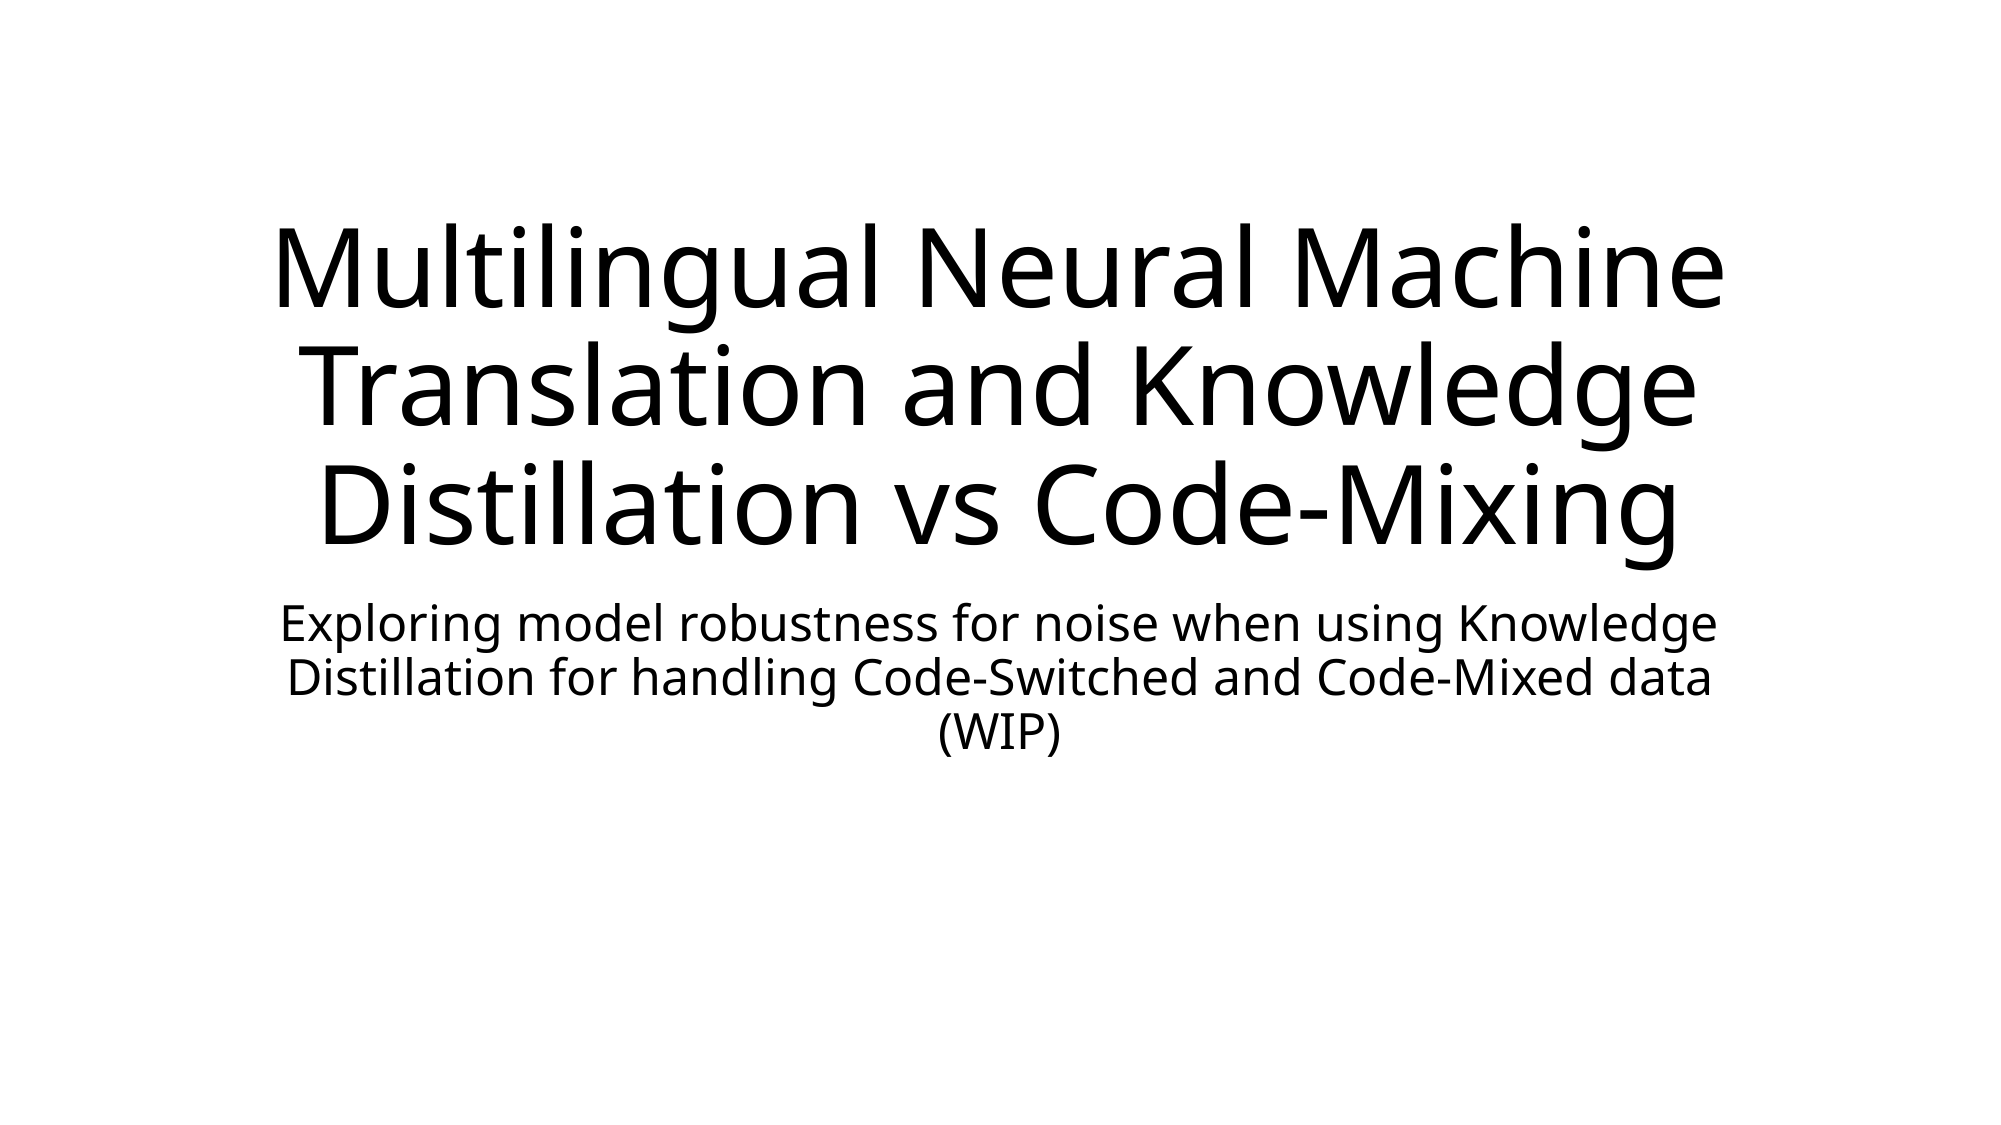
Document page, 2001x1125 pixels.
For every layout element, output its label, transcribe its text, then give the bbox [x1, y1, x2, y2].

subtitle Exploring model robustness for noise when using Knowledge Distillation for handling Code-Switched and Code-Mixed data (WIP) [249, 590, 1750, 863]
title Multilingual Neural Machine Translation and Knowledge Distillation vs Code-Mixing [249, 184, 1750, 576]
